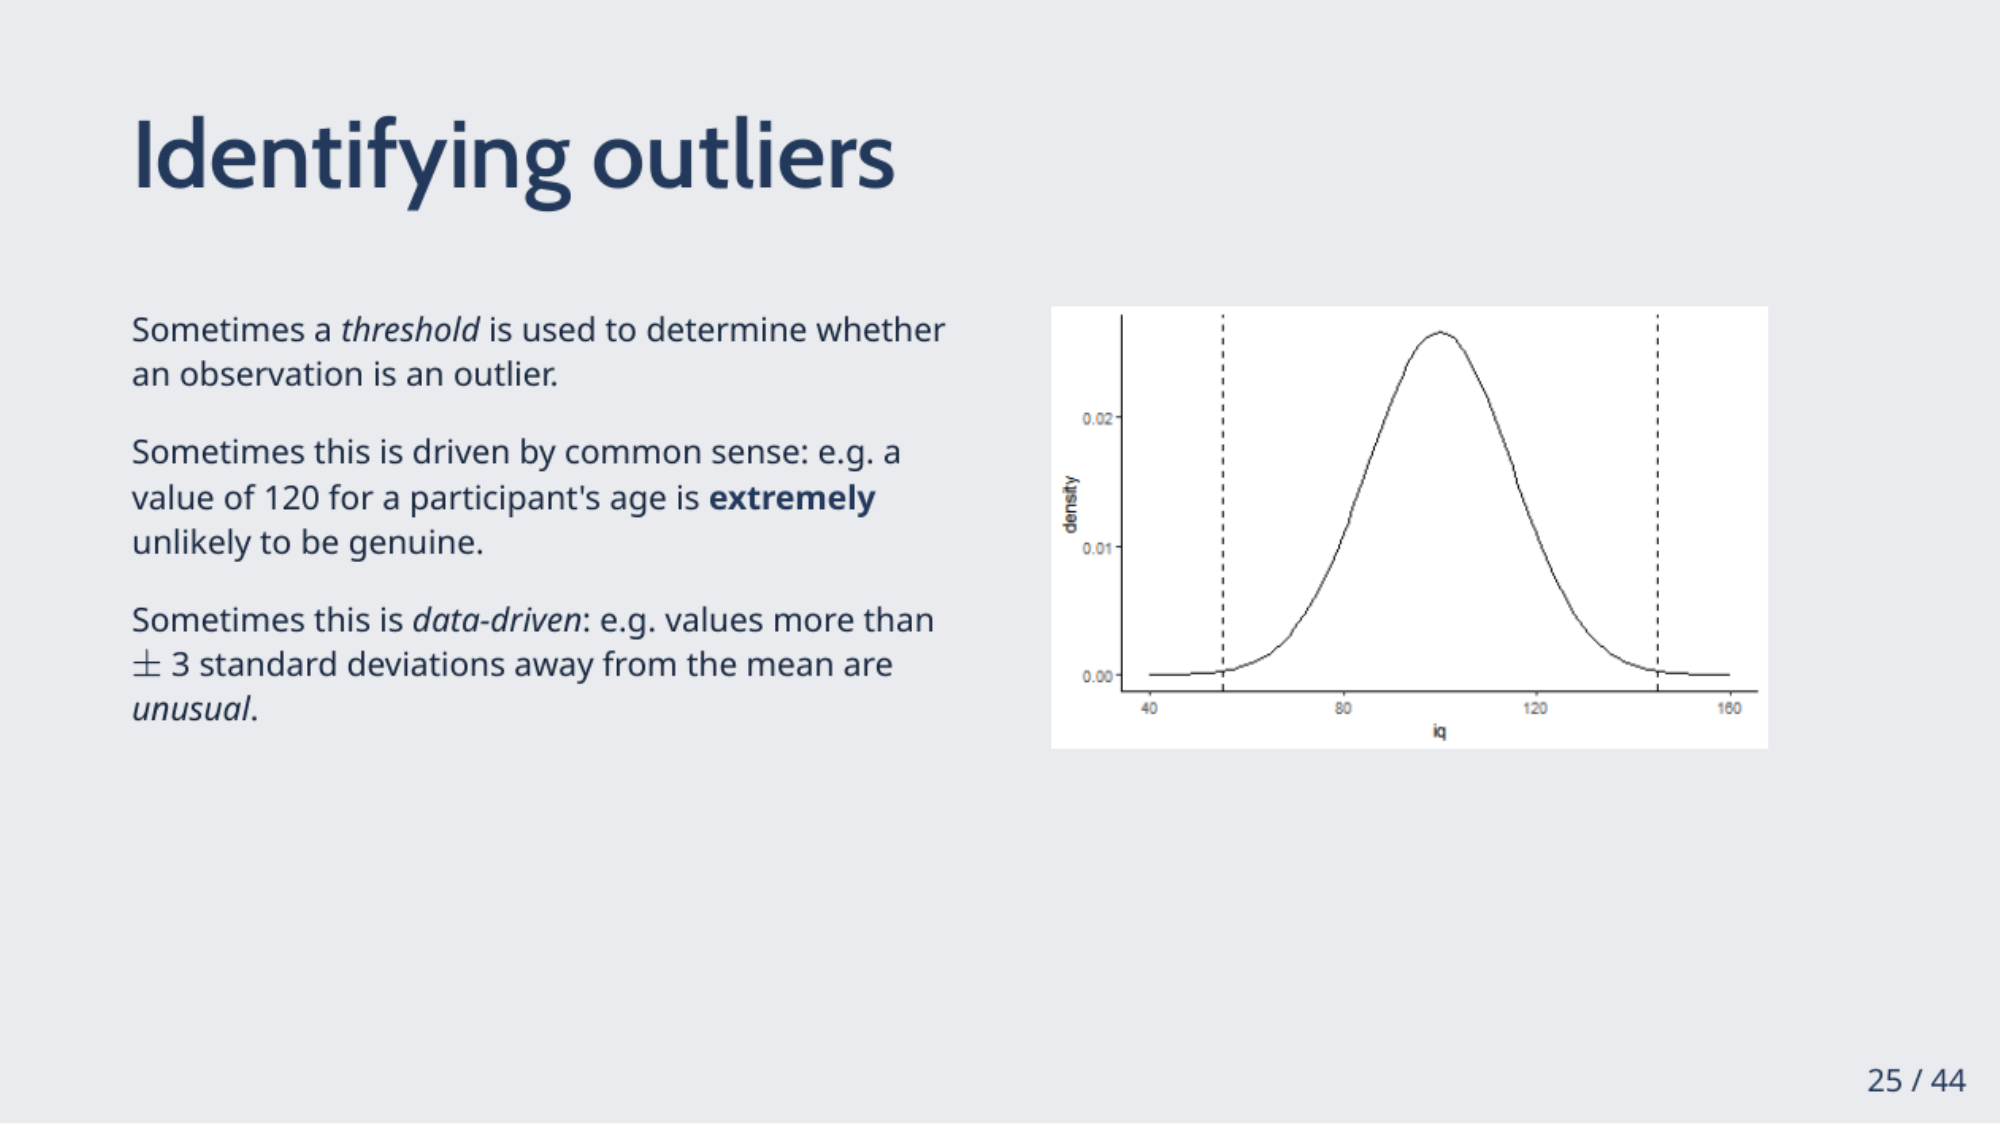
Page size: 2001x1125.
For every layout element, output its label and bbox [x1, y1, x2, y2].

list [0, 0, 2000, 1125]
